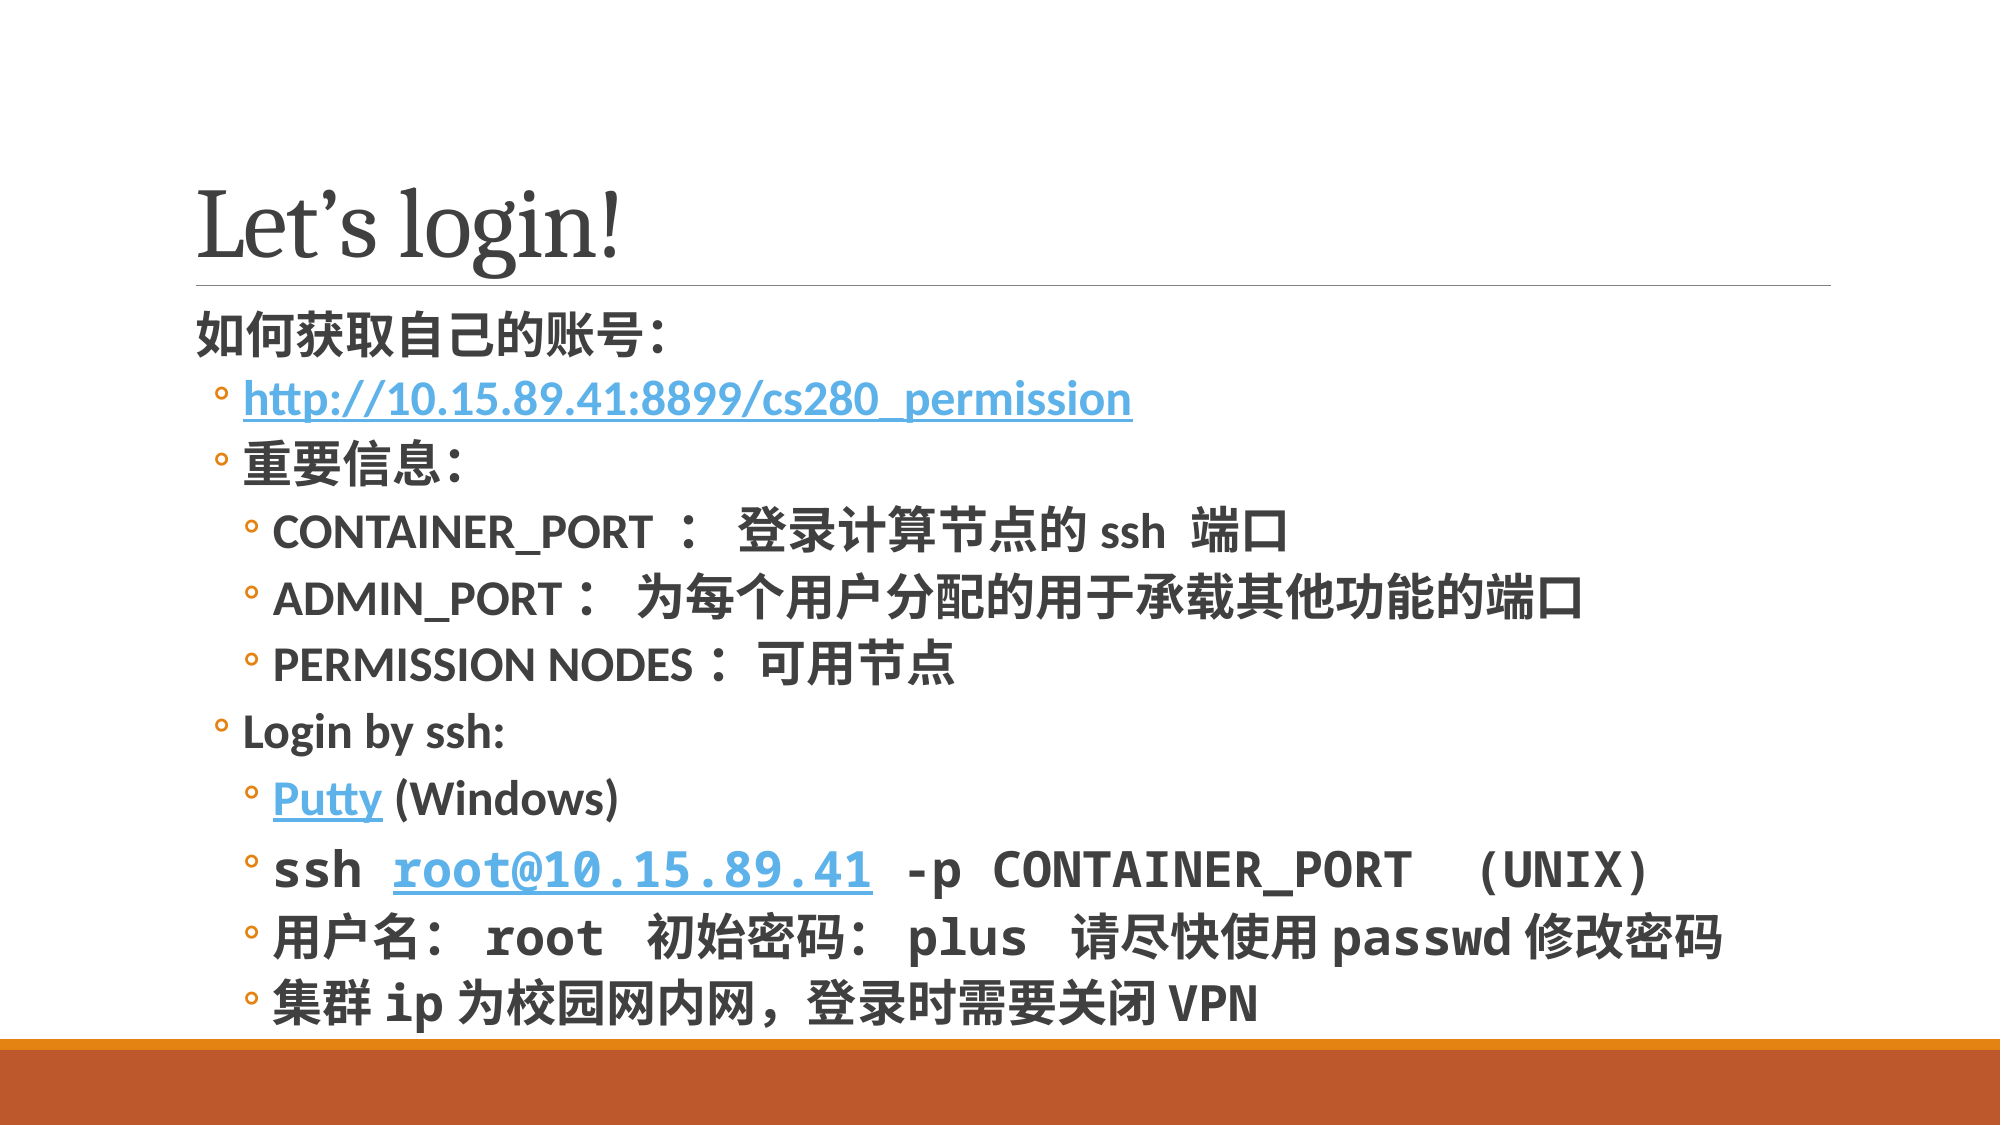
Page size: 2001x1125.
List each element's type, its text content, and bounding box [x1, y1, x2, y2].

title Let’s login! [180, 47, 1830, 285]
list 如何获取自己的账号： http://10.15.89.41:8899/cs280_permission 重要信息： CONTAINER_PORT ： 登录计算节点的ssh 端口 ADMIN_PORT： 为每个用户分配的用于承载其他功能的端口 PERMISSION NODES：可用节点 Login by ssh: Putty (Windows) ssh root@10.15.89.41 -p CONTAINER_PORT (UNIX) 用户名：root 初始密码：plus 请尽快使用passwd修改密码 集群ip为校园网内网，登录时需要关闭VPN [179, 302, 1830, 963]
